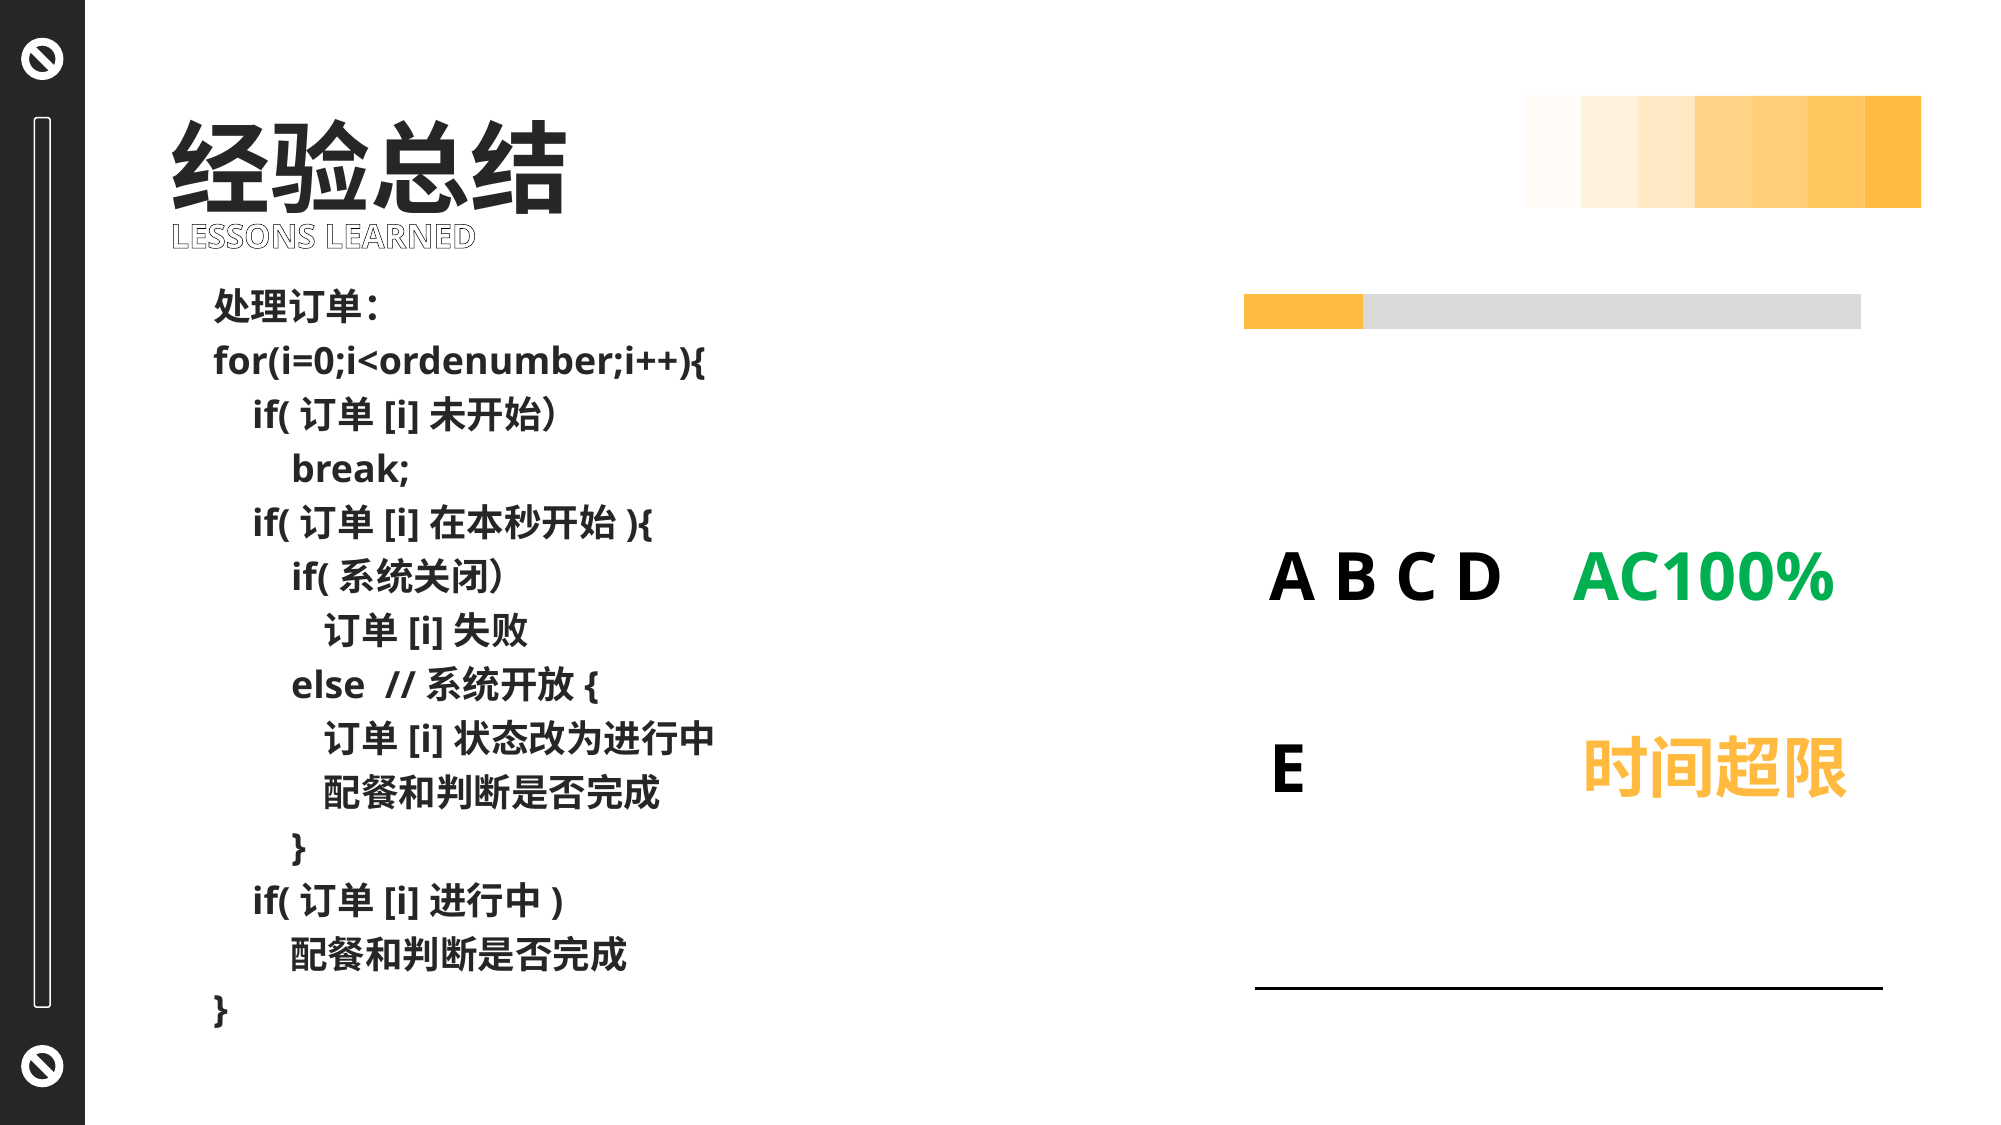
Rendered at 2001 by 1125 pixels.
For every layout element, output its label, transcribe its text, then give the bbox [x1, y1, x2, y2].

text_box LESSONS LEARNED [155, 199, 586, 263]
chart [1215, 243, 1941, 380]
text_box A B C D AC100% E 时间超限 [1255, 510, 1901, 814]
text_box 处理订单： for(i=0;i<ordenumber;i++){ if(订单[i]未开始） break; if(订单[i]在本秒开始){ if(系统关闭） 订单[i]失败 else //系统开放{ 订单[i]状态改为进行中 配餐和判断是否完成 } if(订单[i]进行中) 配餐和判断是否完成 } [198, 266, 731, 1038]
text_box 经验总结 [155, 73, 586, 199]
